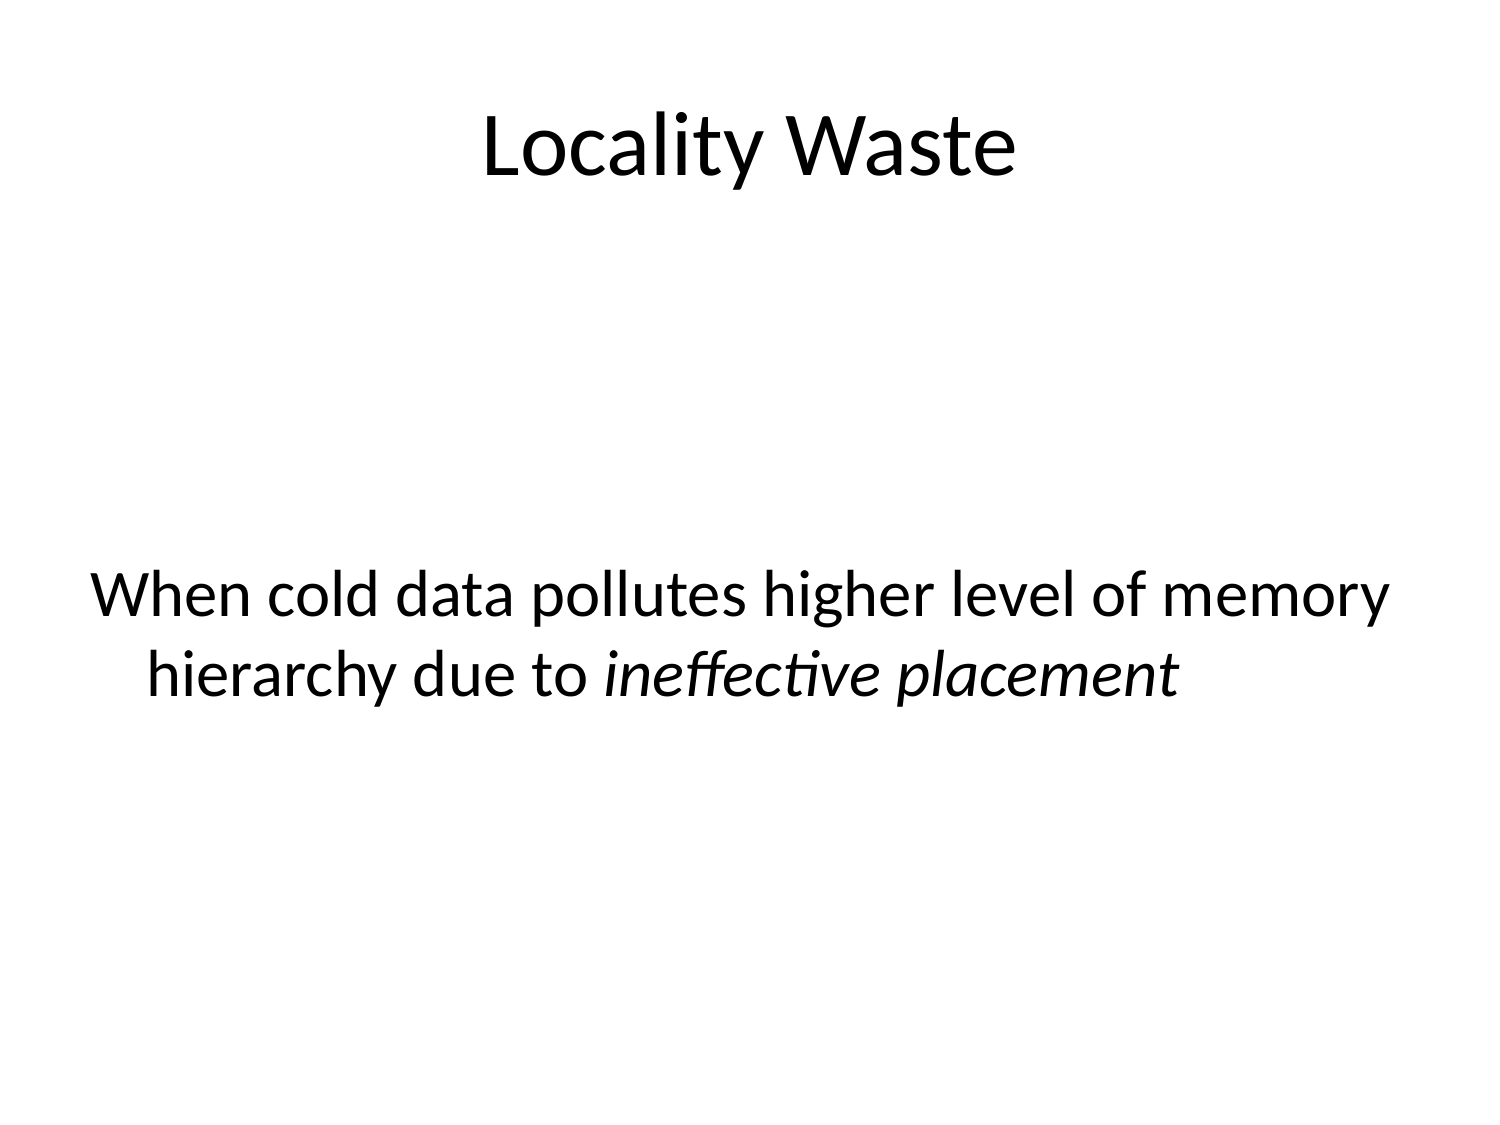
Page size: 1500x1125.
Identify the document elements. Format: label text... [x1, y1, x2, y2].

title Locality Waste [75, 45, 1425, 233]
list When cold data pollutes higher level of memory hierarchy due to ineffective placement [75, 262, 1425, 1005]
